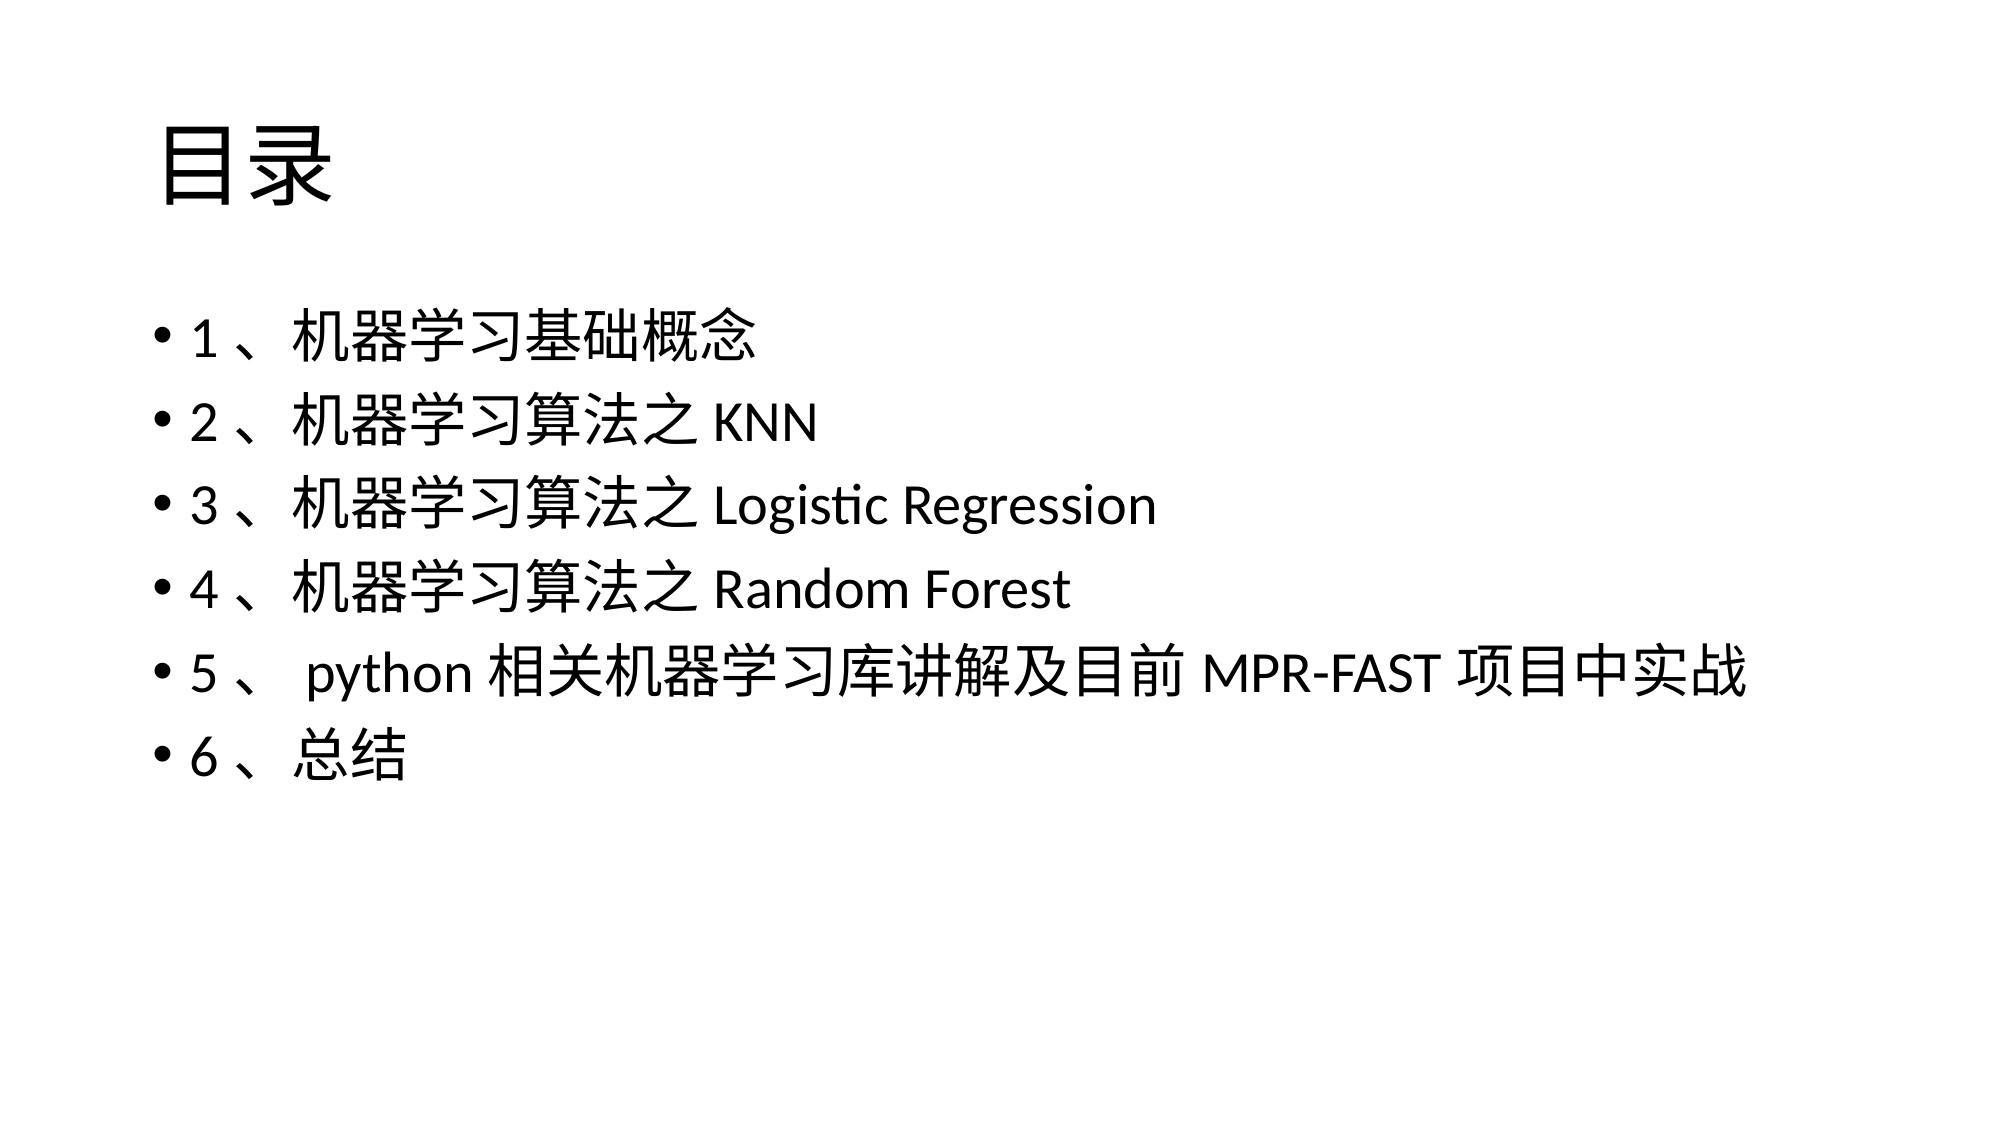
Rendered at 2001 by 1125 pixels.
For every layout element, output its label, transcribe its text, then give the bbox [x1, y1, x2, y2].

list 1、机器学习基础概念 2、机器学习算法之KNN 3、机器学习算法之Logistic Regression 4、机器学习算法之Random Forest 5、python相关机器学习库讲解及目前MPR-FAST项目中实战 6、总结 [137, 299, 1863, 1014]
title 目录 [137, 59, 1863, 278]
